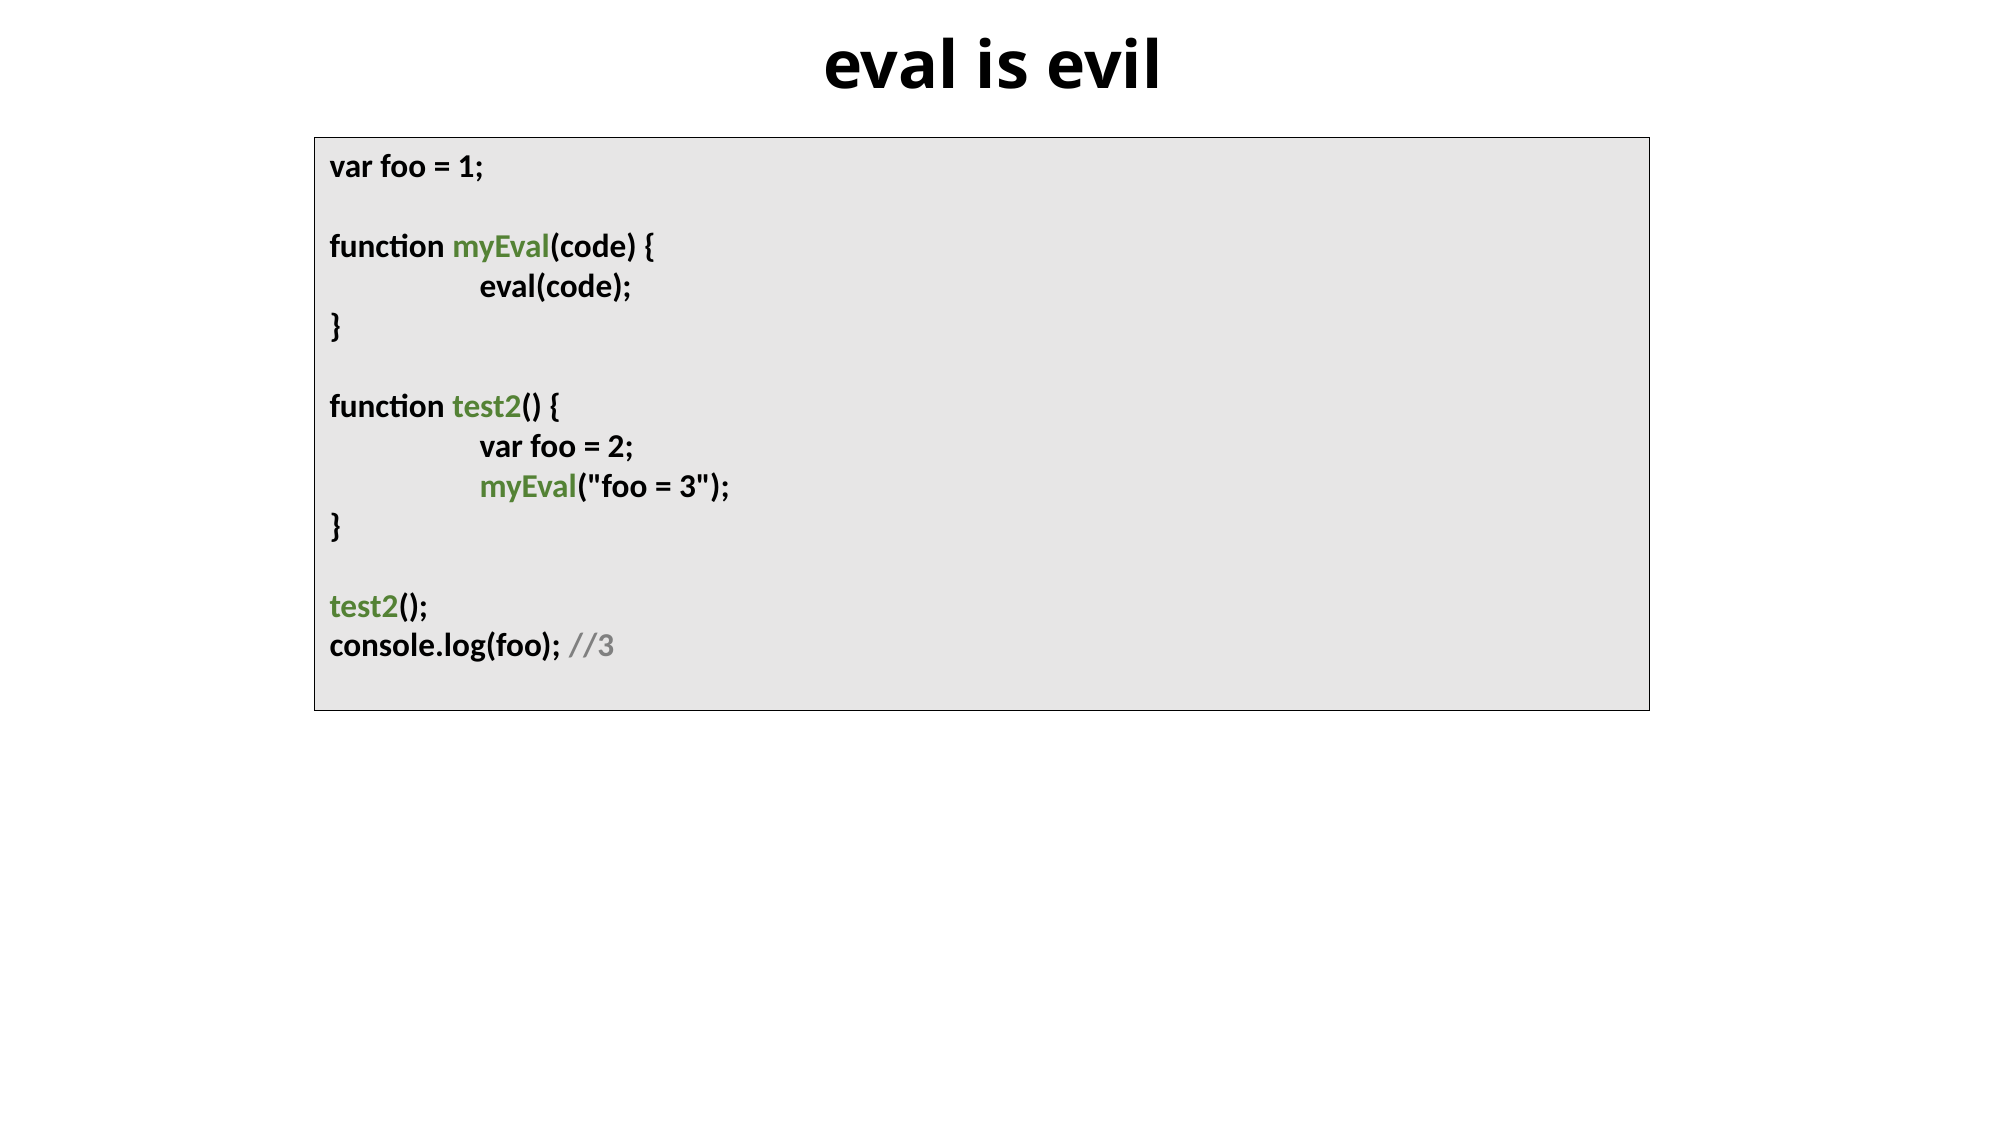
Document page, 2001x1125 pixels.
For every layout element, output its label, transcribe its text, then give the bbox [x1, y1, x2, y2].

title eval is evil [355, 23, 1631, 111]
text_box var foo = 1; function myEval(code) { eval(code); } function test2() { var foo = 2; myEval("foo = 3"); } test2(); console.log(foo); //3 [314, 137, 1650, 711]
